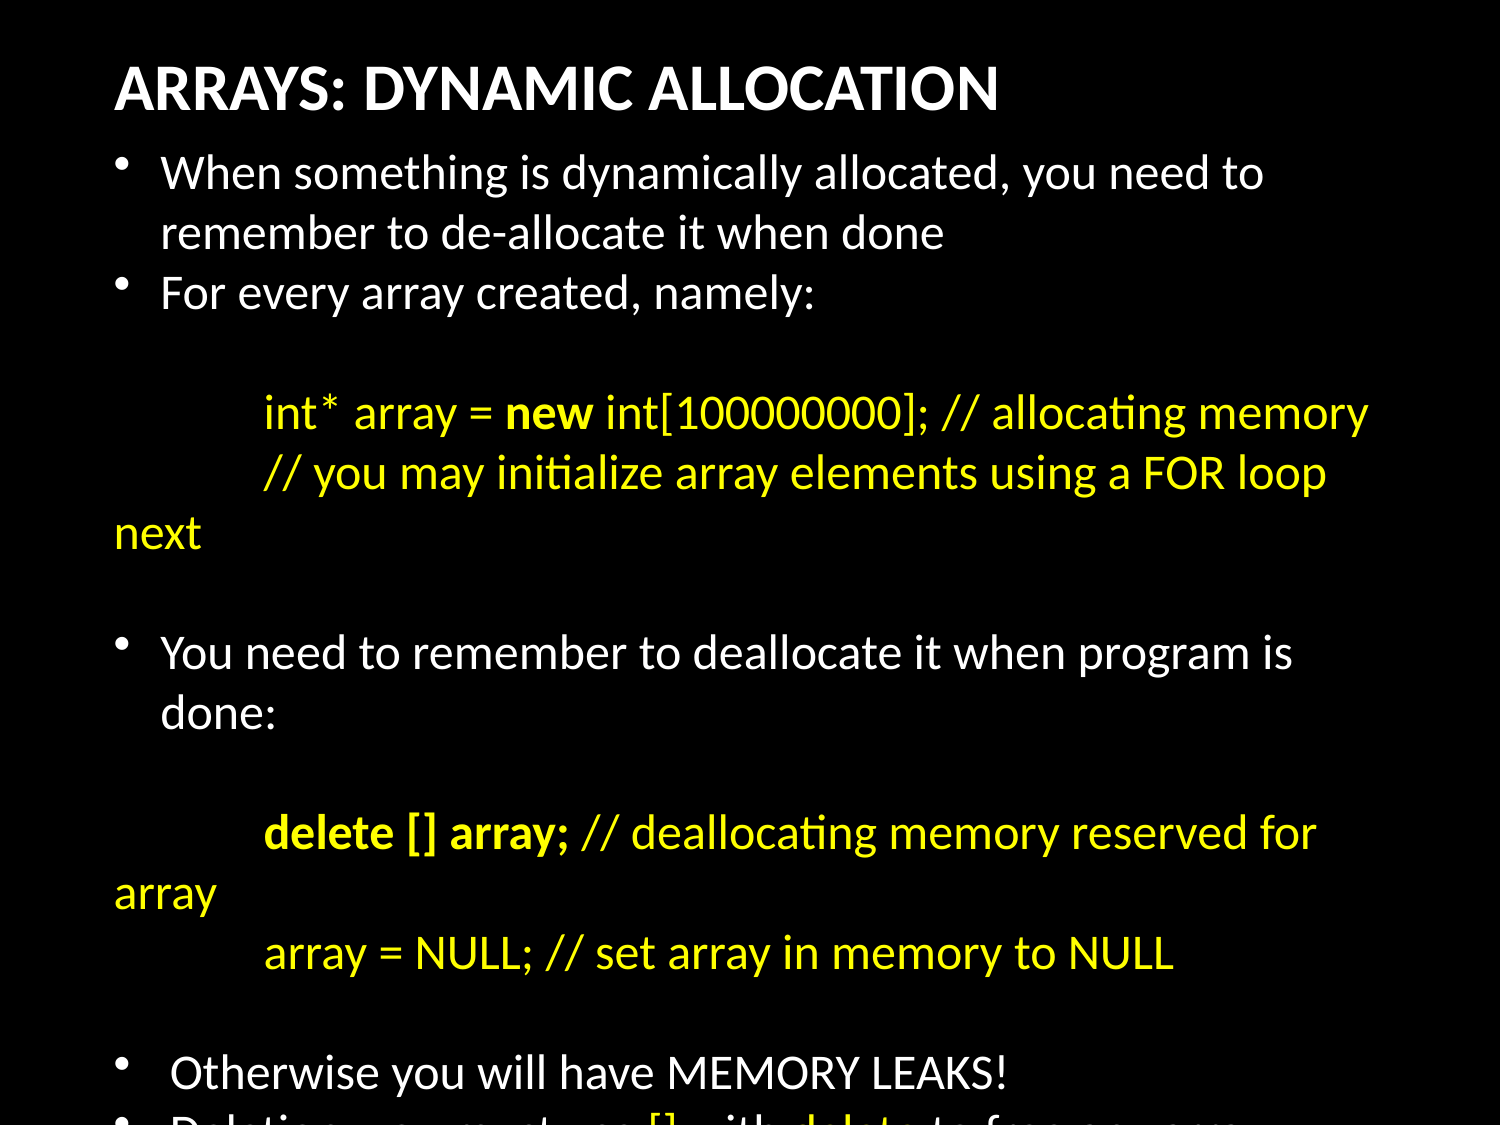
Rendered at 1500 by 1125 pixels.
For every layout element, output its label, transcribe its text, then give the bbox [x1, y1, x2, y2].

text_box ARRAYS: DYNAMIC ALLOCATION [99, 36, 1016, 132]
text_box When something is dynamically allocated, you need to remember to de-allocate it when done For every array created, namely: int* array = new int[100000000]; // allocating memory // you may initialize array elements using a FOR loop next You need to remember to deallocate it when program is done: delete [] array; // deallocating memory reserved for array array = NULL; // set array in memory to NULL Otherwise you will have MEMORY LEAKS! Deletion: you must use [] with delete to free any array [98, 132, 1425, 1125]
